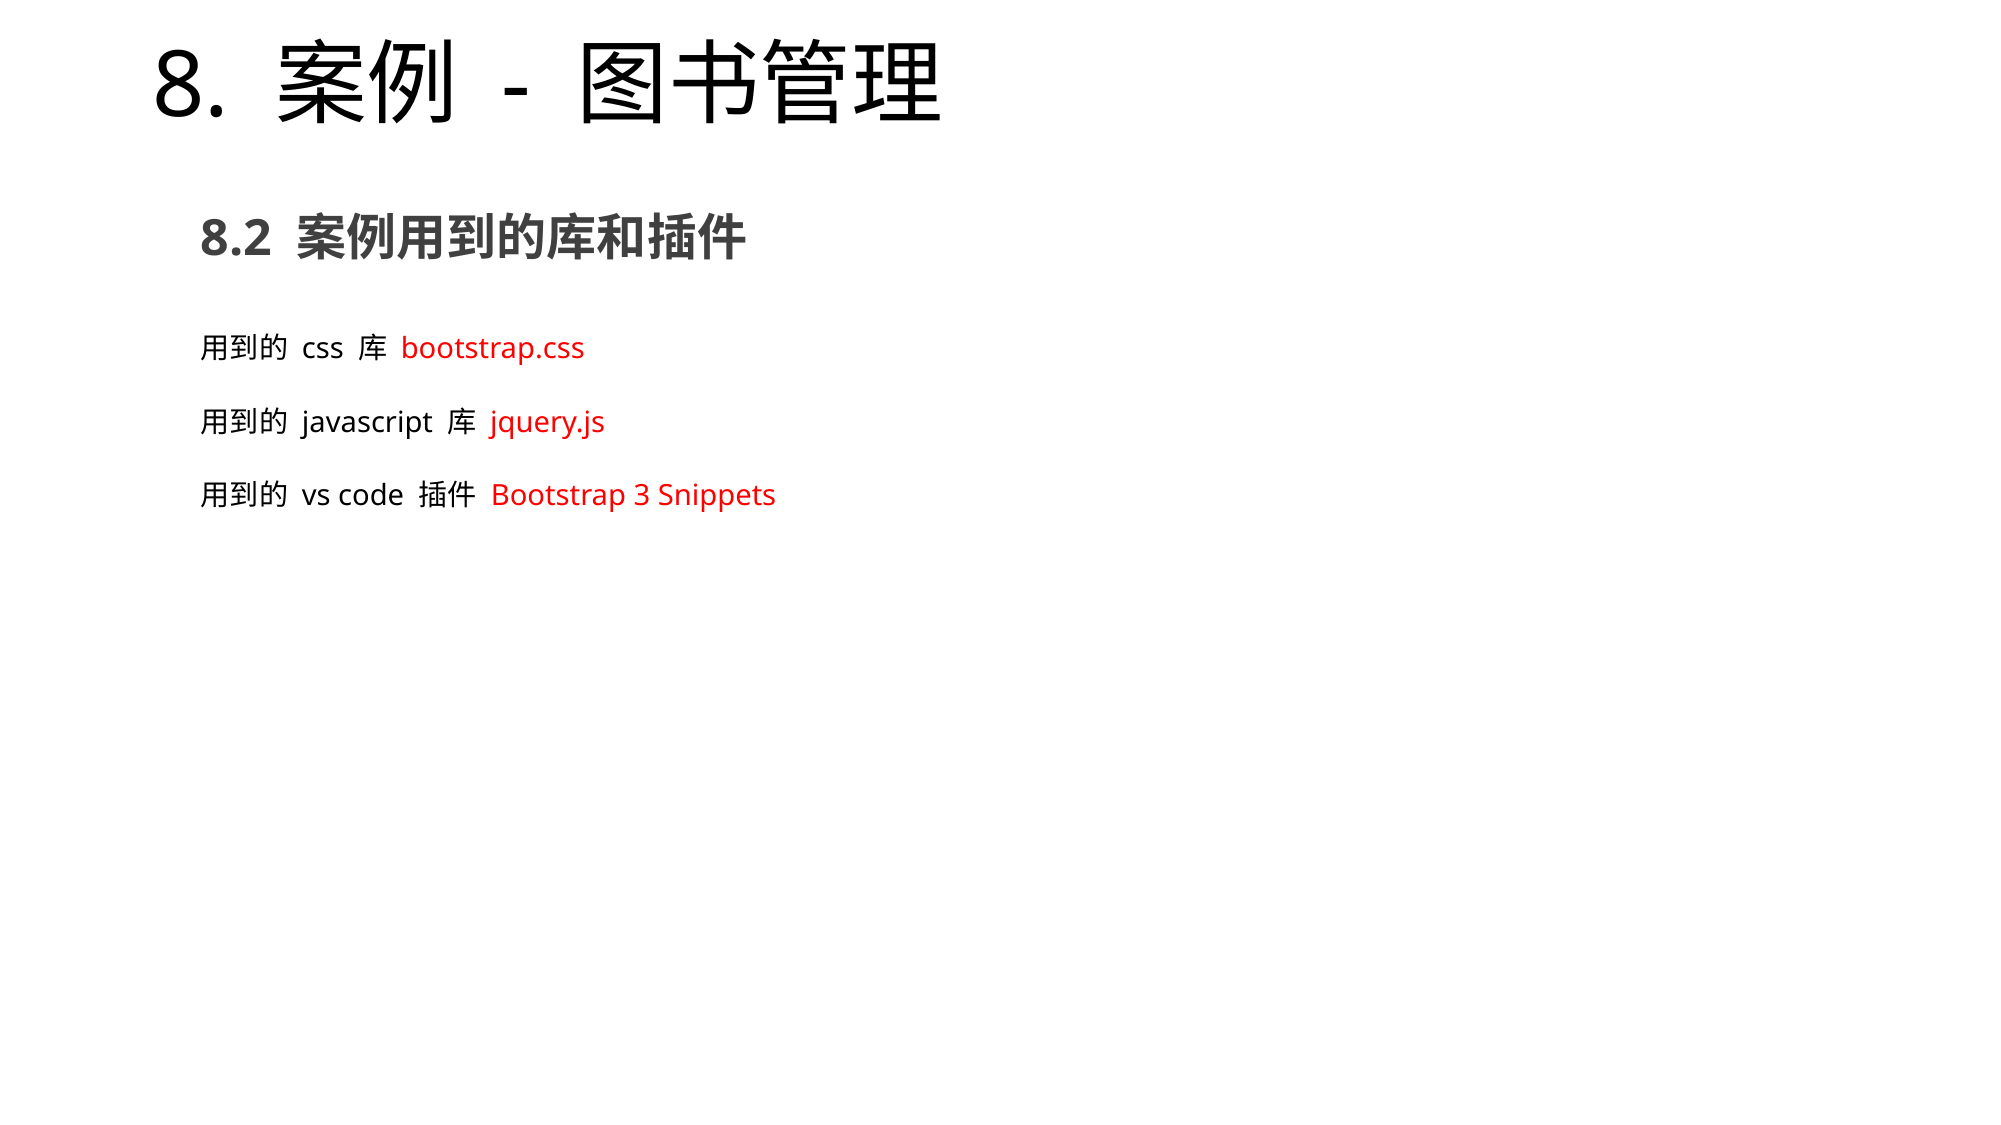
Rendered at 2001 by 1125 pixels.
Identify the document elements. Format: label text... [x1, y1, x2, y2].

list 用到的 css 库 bootstrap.css 用到的 javascript 库 jquery.js 用到的 vs code 插件 Bootstrap 3 Snippets [185, 304, 1660, 846]
list 8.2 案例用到的库和插件 [185, 204, 1612, 304]
title 8. 案例 - 图书管理 [137, 0, 1612, 174]
